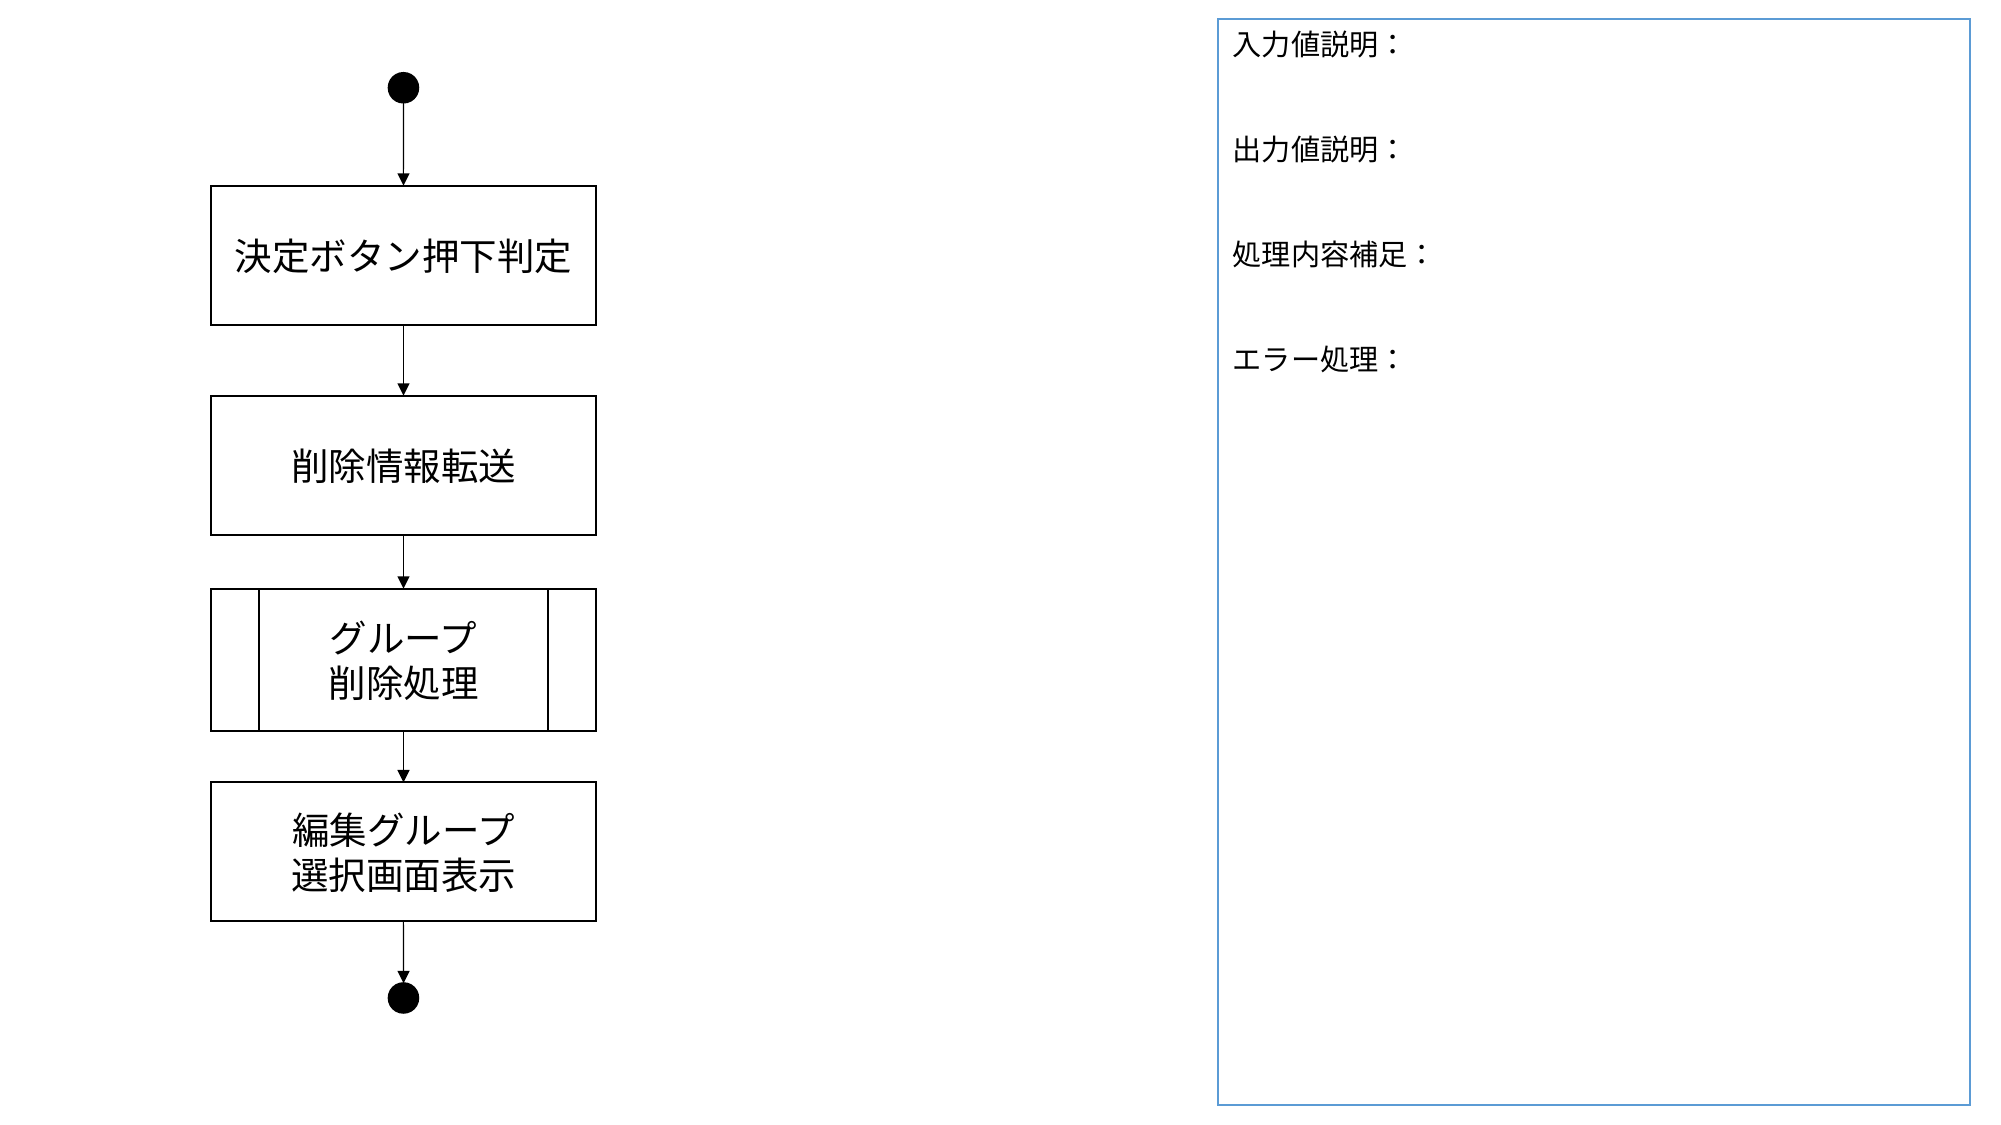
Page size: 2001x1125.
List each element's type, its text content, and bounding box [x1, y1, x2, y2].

text_box 編集グループ 選択画面表示 [210, 781, 597, 922]
text_box 削除情報転送 [210, 395, 597, 536]
text_box 決定ボタン押下判定 [210, 185, 597, 326]
text_box [387, 982, 420, 1014]
text_box [387, 71, 420, 104]
text_box 入力値説明： 出力値説明： 処理内容補足： エラー処理： [1217, 18, 1971, 1106]
text_box グループ 削除処理 [210, 588, 597, 732]
